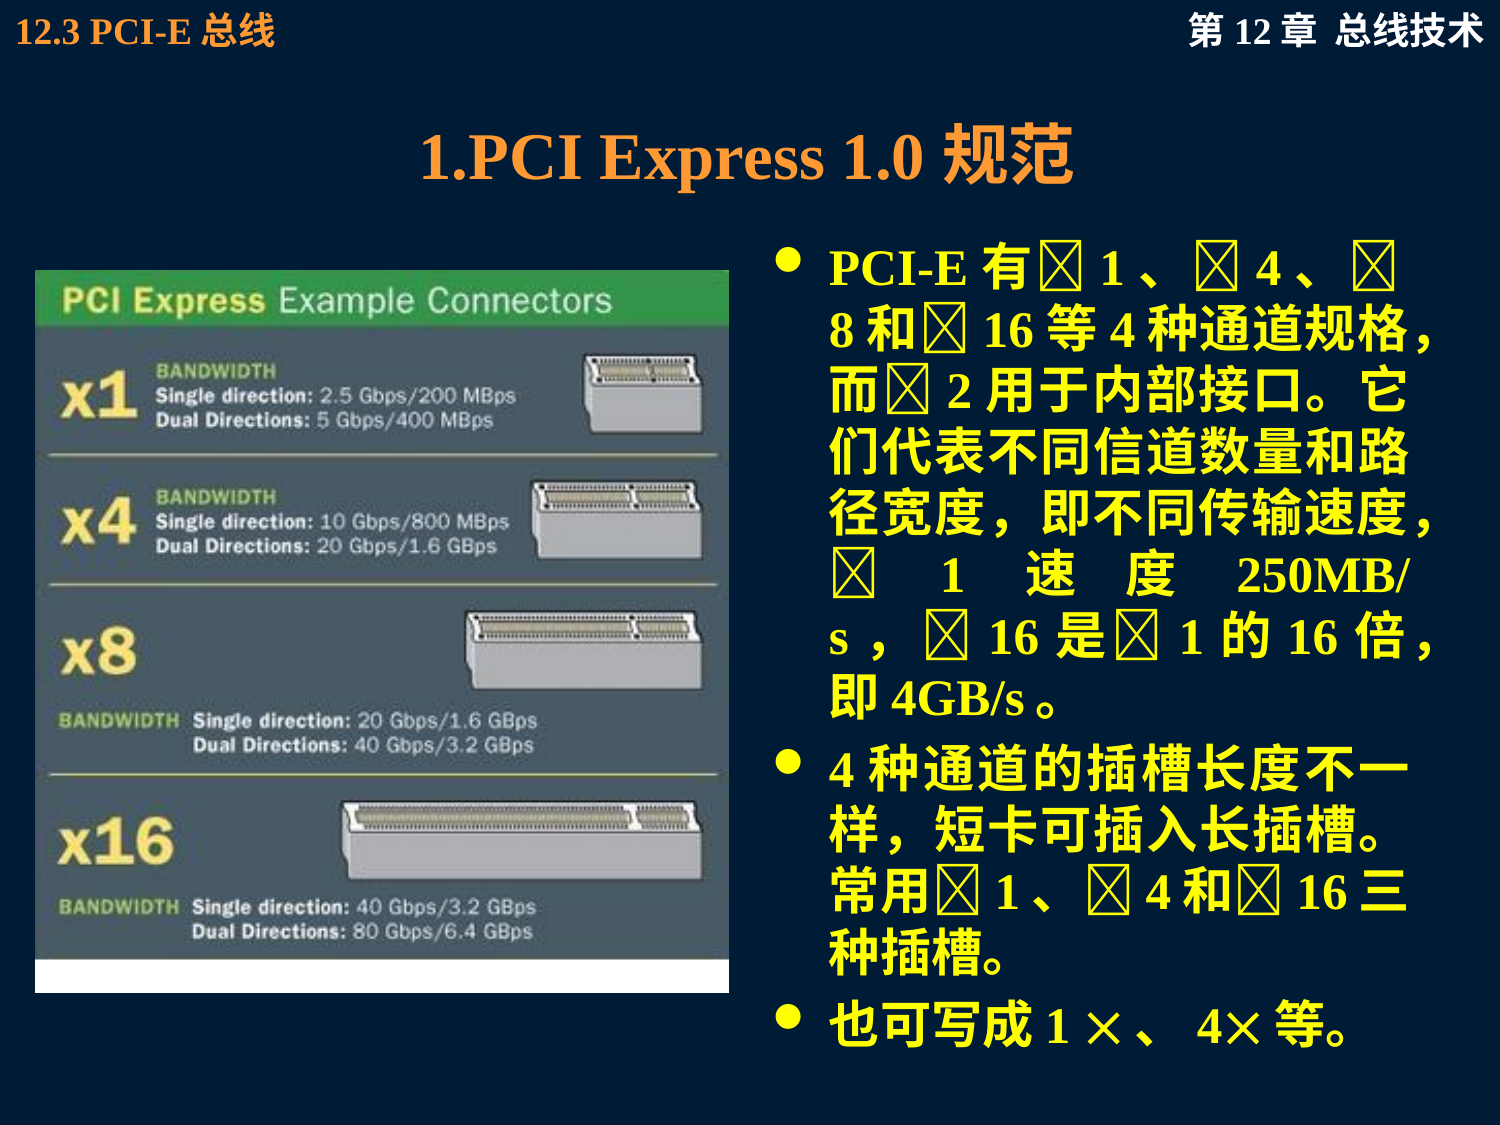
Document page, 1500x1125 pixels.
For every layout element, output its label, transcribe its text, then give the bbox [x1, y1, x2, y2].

picture [35, 270, 729, 993]
list PCI-E有1、4、8和16等4种通道规格，而2用于内部接口。它们代表不同信道数量和路径宽度，即不同传输速度，1速度250MB/s，16是1的16倍，即4GB/s。 4种通道的插槽长度不一样，短卡可插入长插槽。常用1、4和16三种插槽。 也可写成1 、4等。 [757, 227, 1425, 1073]
title 1.PCI Express 1.0规范 [71, 59, 1422, 247]
